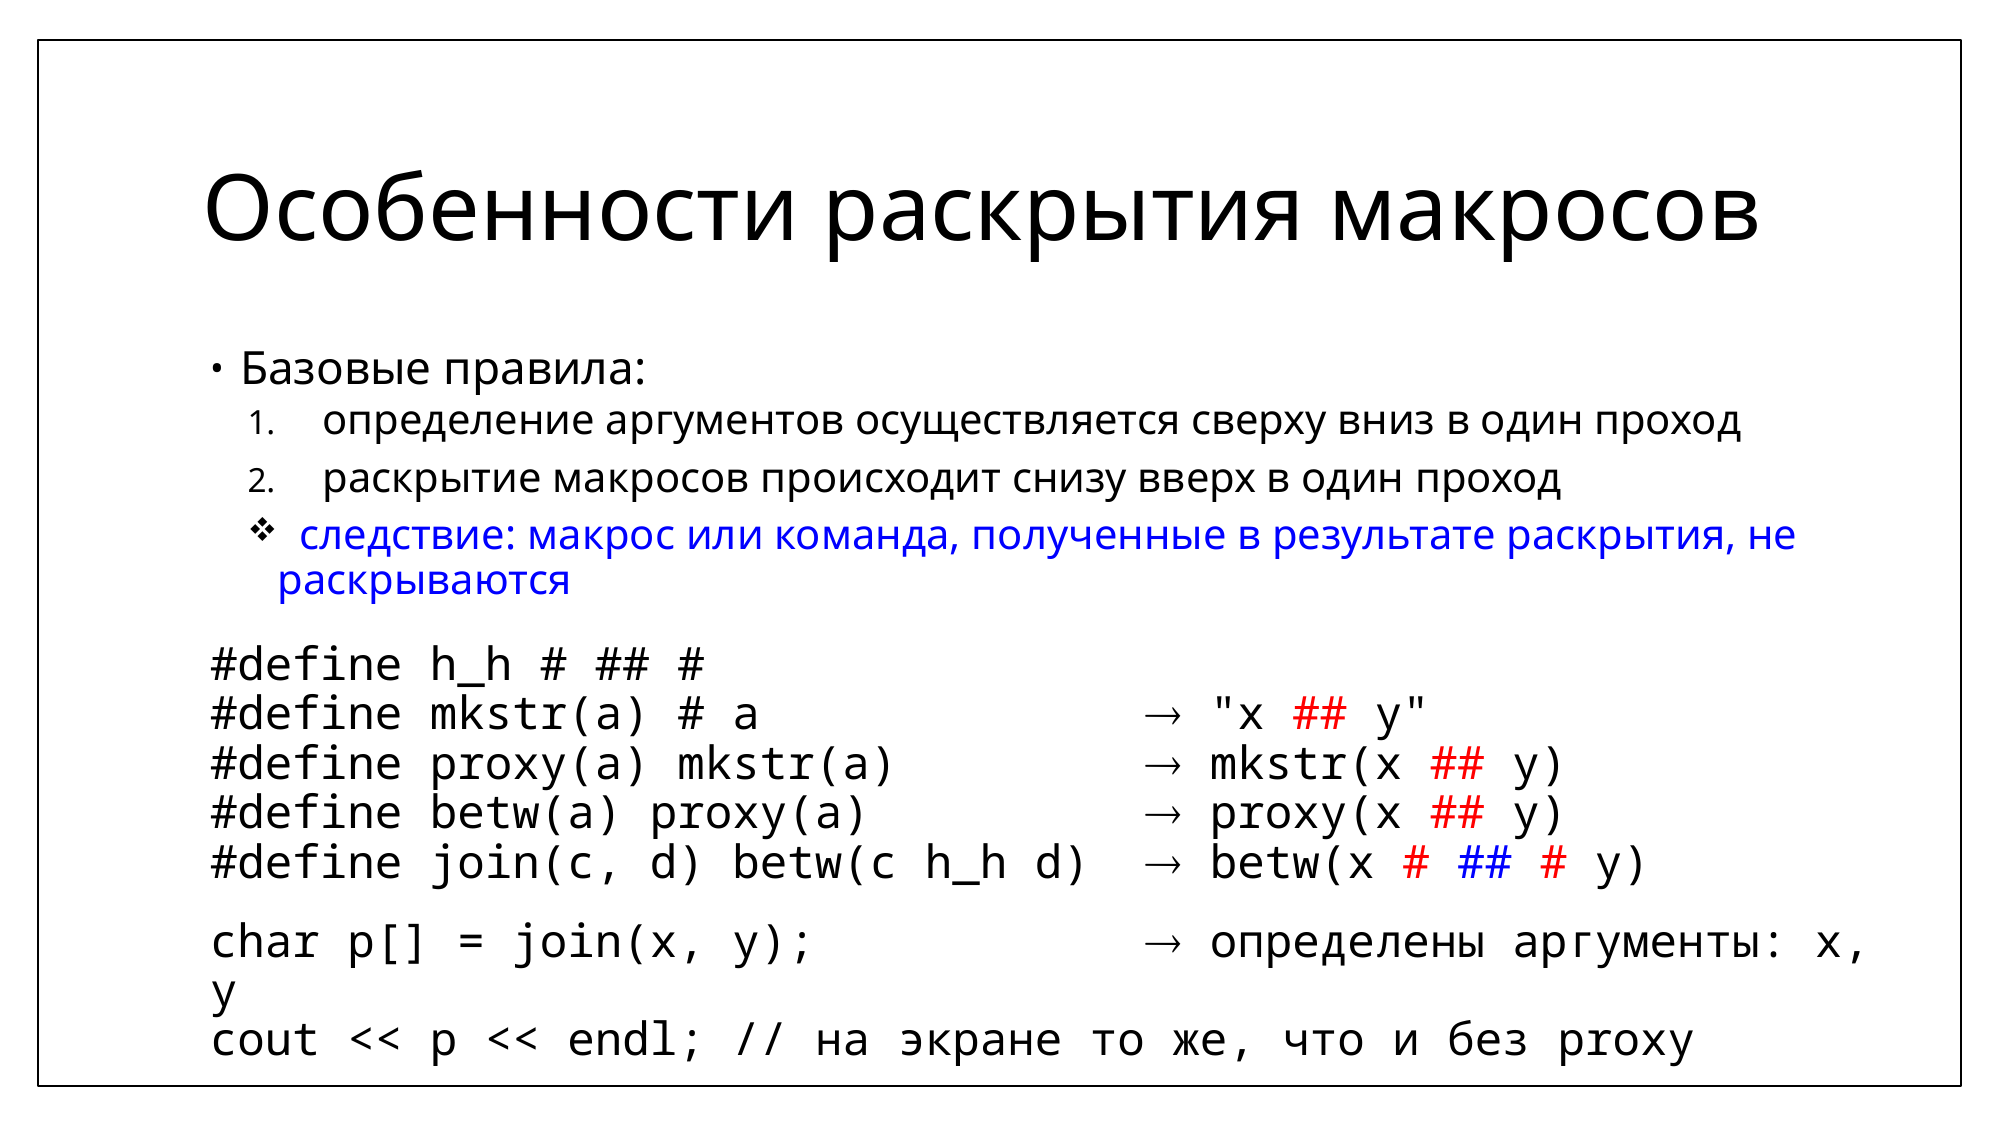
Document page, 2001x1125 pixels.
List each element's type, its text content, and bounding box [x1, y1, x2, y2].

list Базовые правила: определение аргументов осуществляется сверху вниз в один проход раскрытие макросов происходит снизу вверх в один проход следствие: макрос или команда, полученные в результате раскрытия, не раскрываются #define h_h # ## # #define mkstr(a) # a  "x ## y" #define proxy(a) mkstr(a)  mkstr(x ## y) #define betw(a) proxy(a)  proxy(x ## y) #define join(c, d) betw(c h_h d)  betw(x # ## # y) char p[] = join(x, y);  определены аргументы: x, y cout << p << endl; // на экране то же, что и без proxy [187, 337, 1919, 1079]
title Особенности раскрытия макросов [187, 99, 1808, 323]
